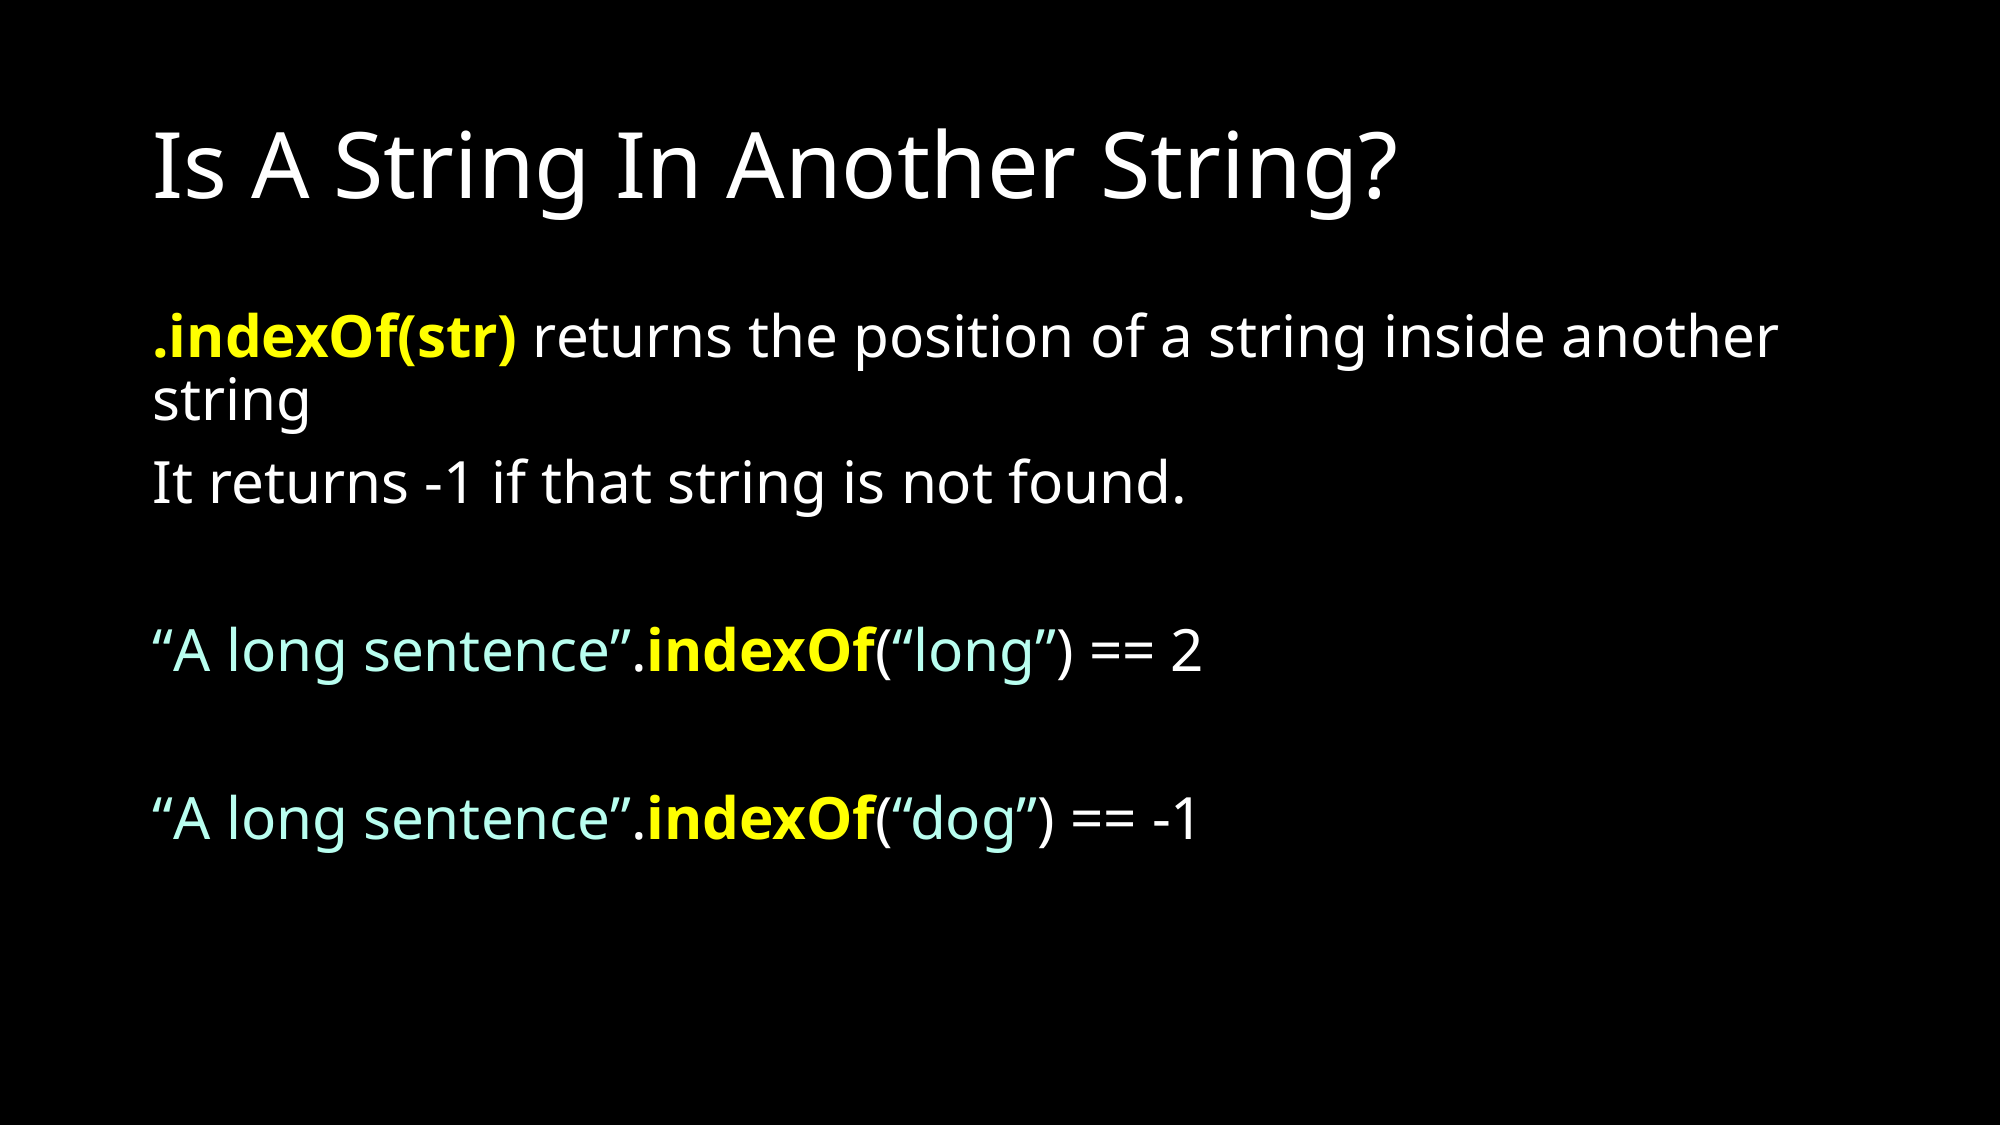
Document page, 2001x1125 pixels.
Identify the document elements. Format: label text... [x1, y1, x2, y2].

list .indexOf(str) returns the position of a string inside another string It returns -1 if that string is not found. “A long sentence”.indexOf(“long”) == 2 “A long sentence”.indexOf(“dog”) == -1 [137, 299, 1863, 1014]
title Is A String In Another String? [137, 59, 1863, 278]
